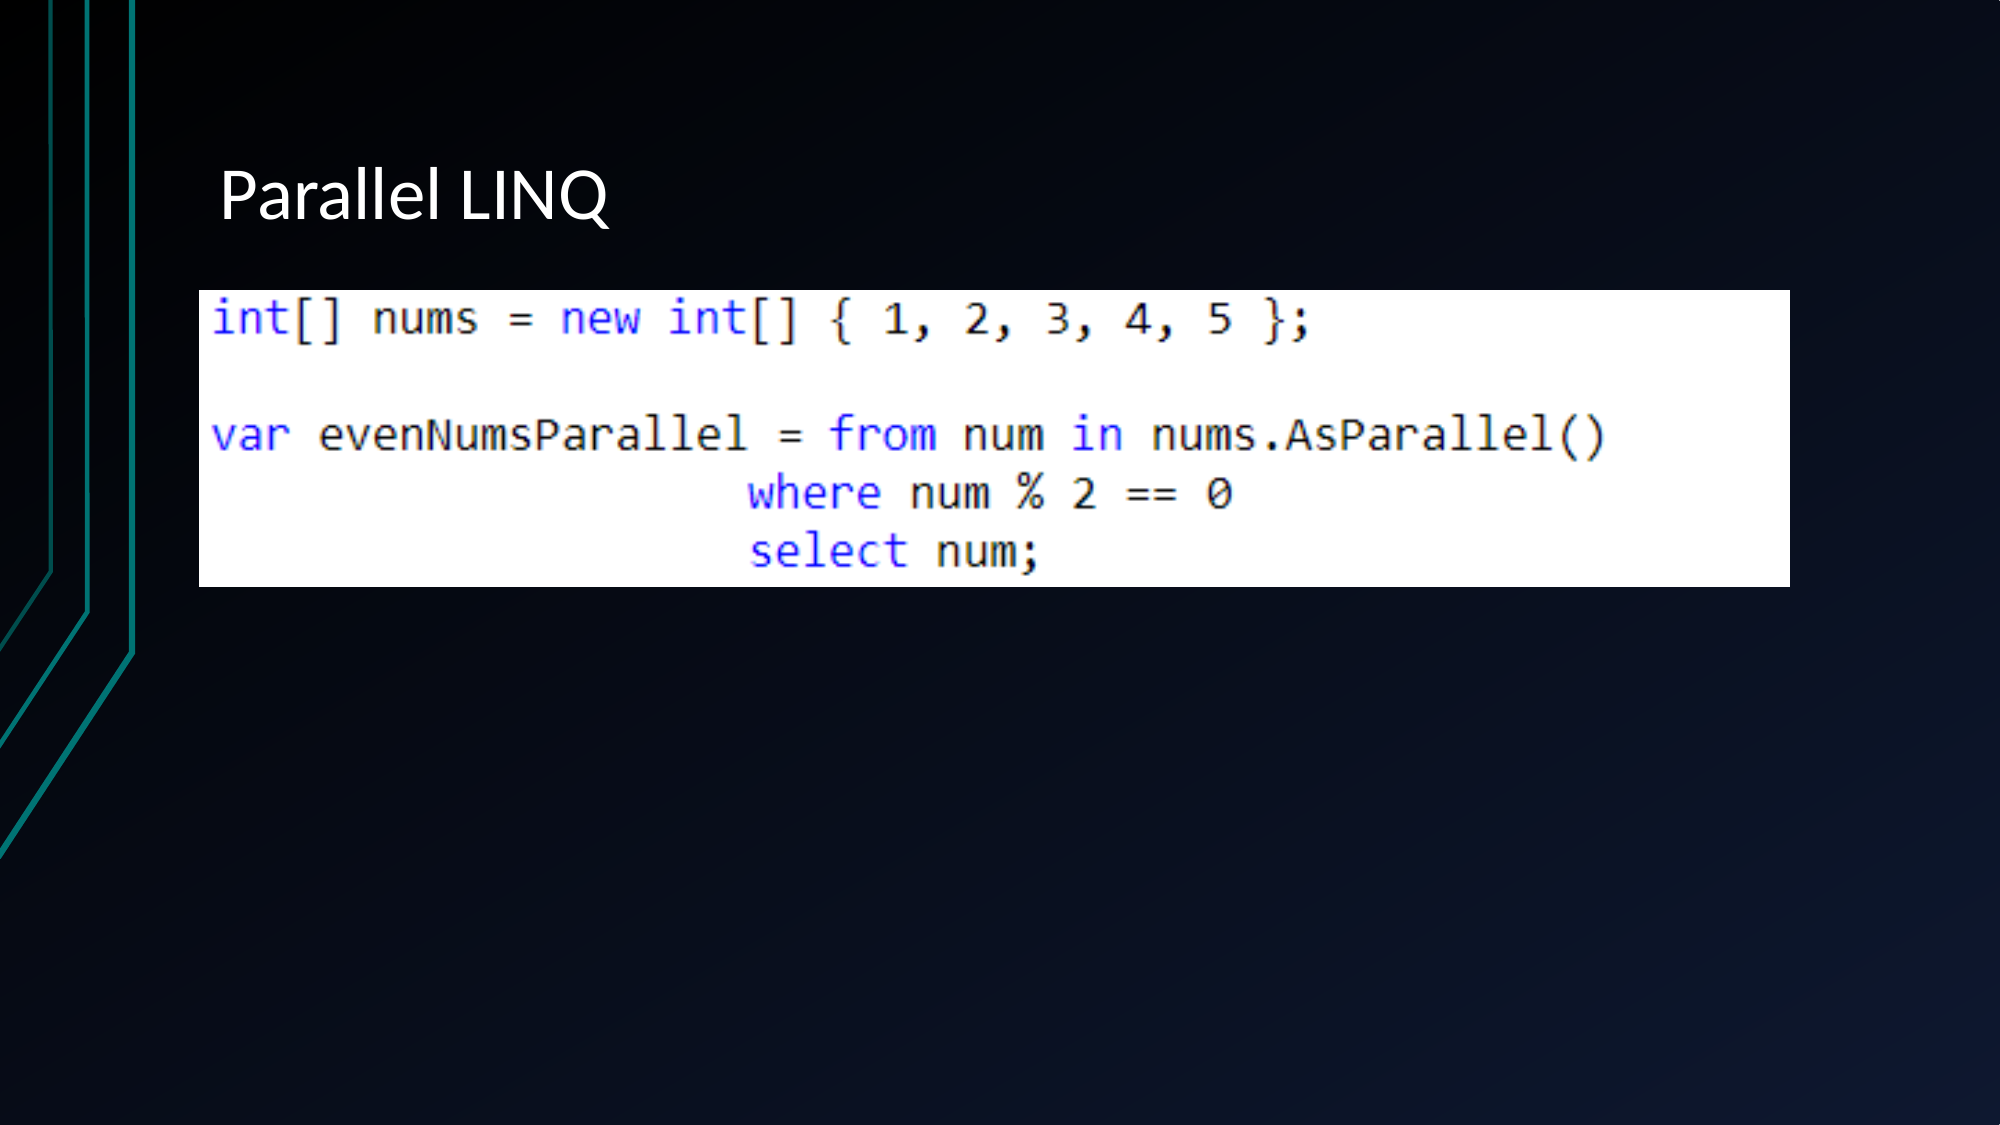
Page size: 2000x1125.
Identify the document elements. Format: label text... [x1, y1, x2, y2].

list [199, 290, 1790, 587]
title Parallel LINQ [199, 45, 1900, 246]
